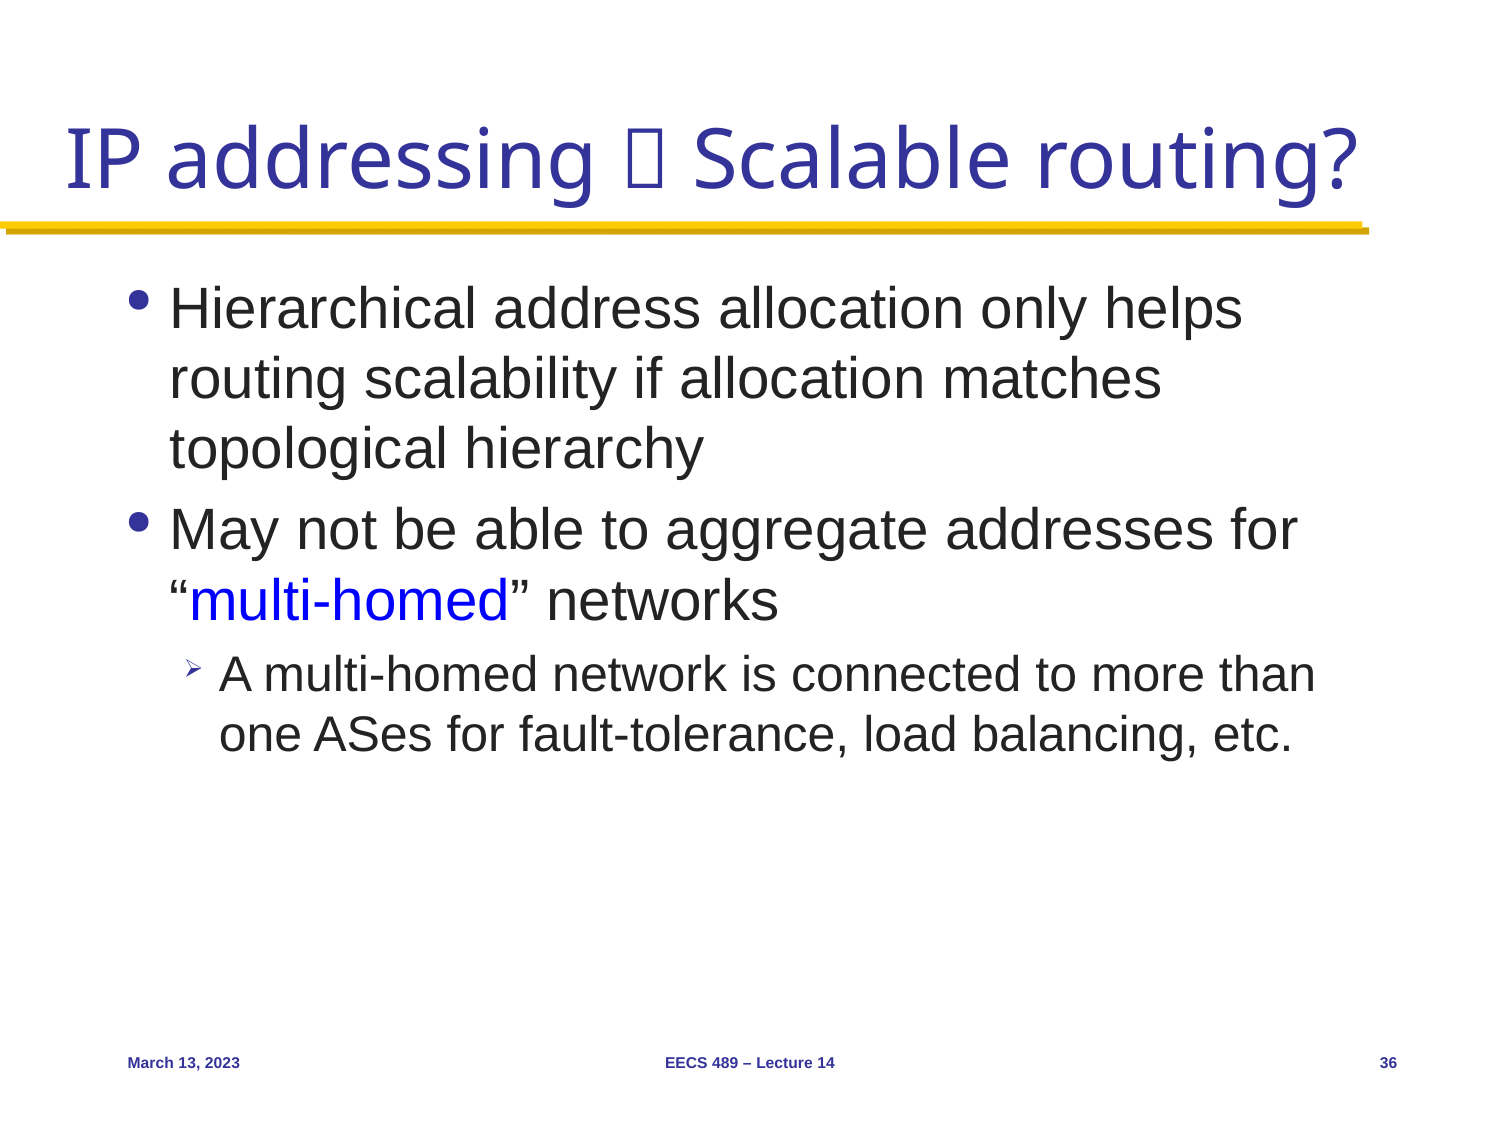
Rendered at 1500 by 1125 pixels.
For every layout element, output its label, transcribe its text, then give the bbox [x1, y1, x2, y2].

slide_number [112, 1024, 426, 1101]
title IP addressing  Scalable routing? [49, 24, 1451, 213]
footer EECS 489 – Lecture 14 [512, 1024, 988, 1101]
slide_number 36 [1312, 1024, 1413, 1101]
list Hierarchical address allocation only helps routing scalability if allocation matches topological hierarchy May not be able to aggregate addresses for “multi-homed” networks A multi-homed network is connected to more than one ASes for fault-tolerance, load balancing, etc. [112, 262, 1413, 988]
